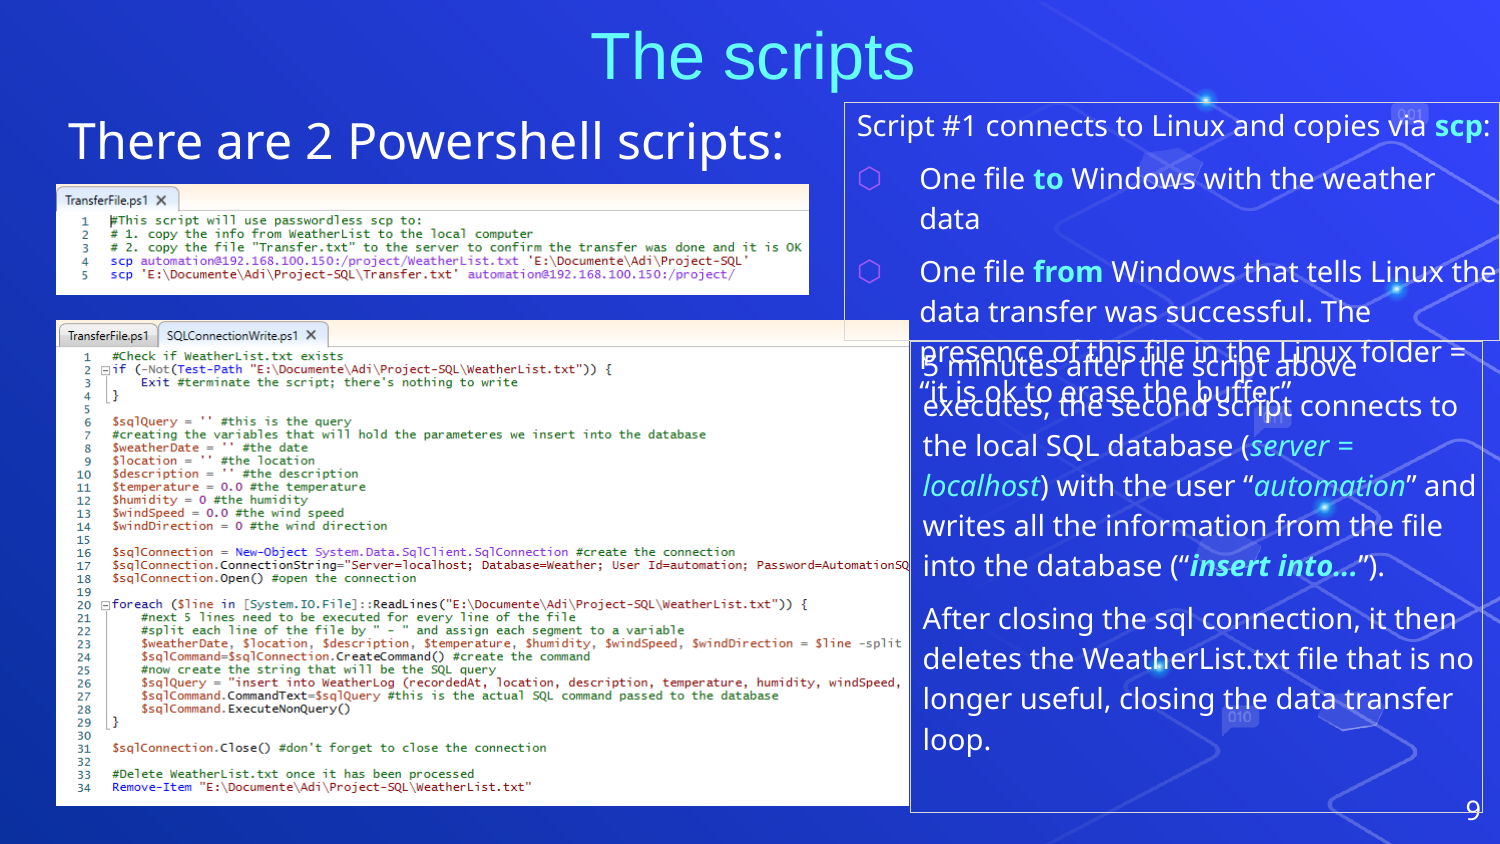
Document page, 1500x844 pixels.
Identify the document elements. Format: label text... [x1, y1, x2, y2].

text_box The scripts [75, 5, 1432, 100]
text_box 5 minutes after the script above executes, the second script connects to the local SQL database (server = localhost) with the user “automation” and writes all the information from the file into the database (“insert into...”). After closing the sql connection, it then deletes the WeatherList.txt file that is no longer useful, closing the data transfer loop. [910, 341, 1483, 813]
picture [1482, 341, 1500, 844]
picture [0, 0, 1500, 844]
list There are 2 Powershell scripts: [56, 101, 1043, 185]
text_box Script #1 connects to Linux and copies via scp: One file to Windows with the weather data One file from Windows that tells Linux the data transfer was successful. The presence of this file in the Linux folder = “it is ok to erase the buffer” [844, 102, 1500, 341]
slide_number 9 [1391, 813, 1482, 844]
